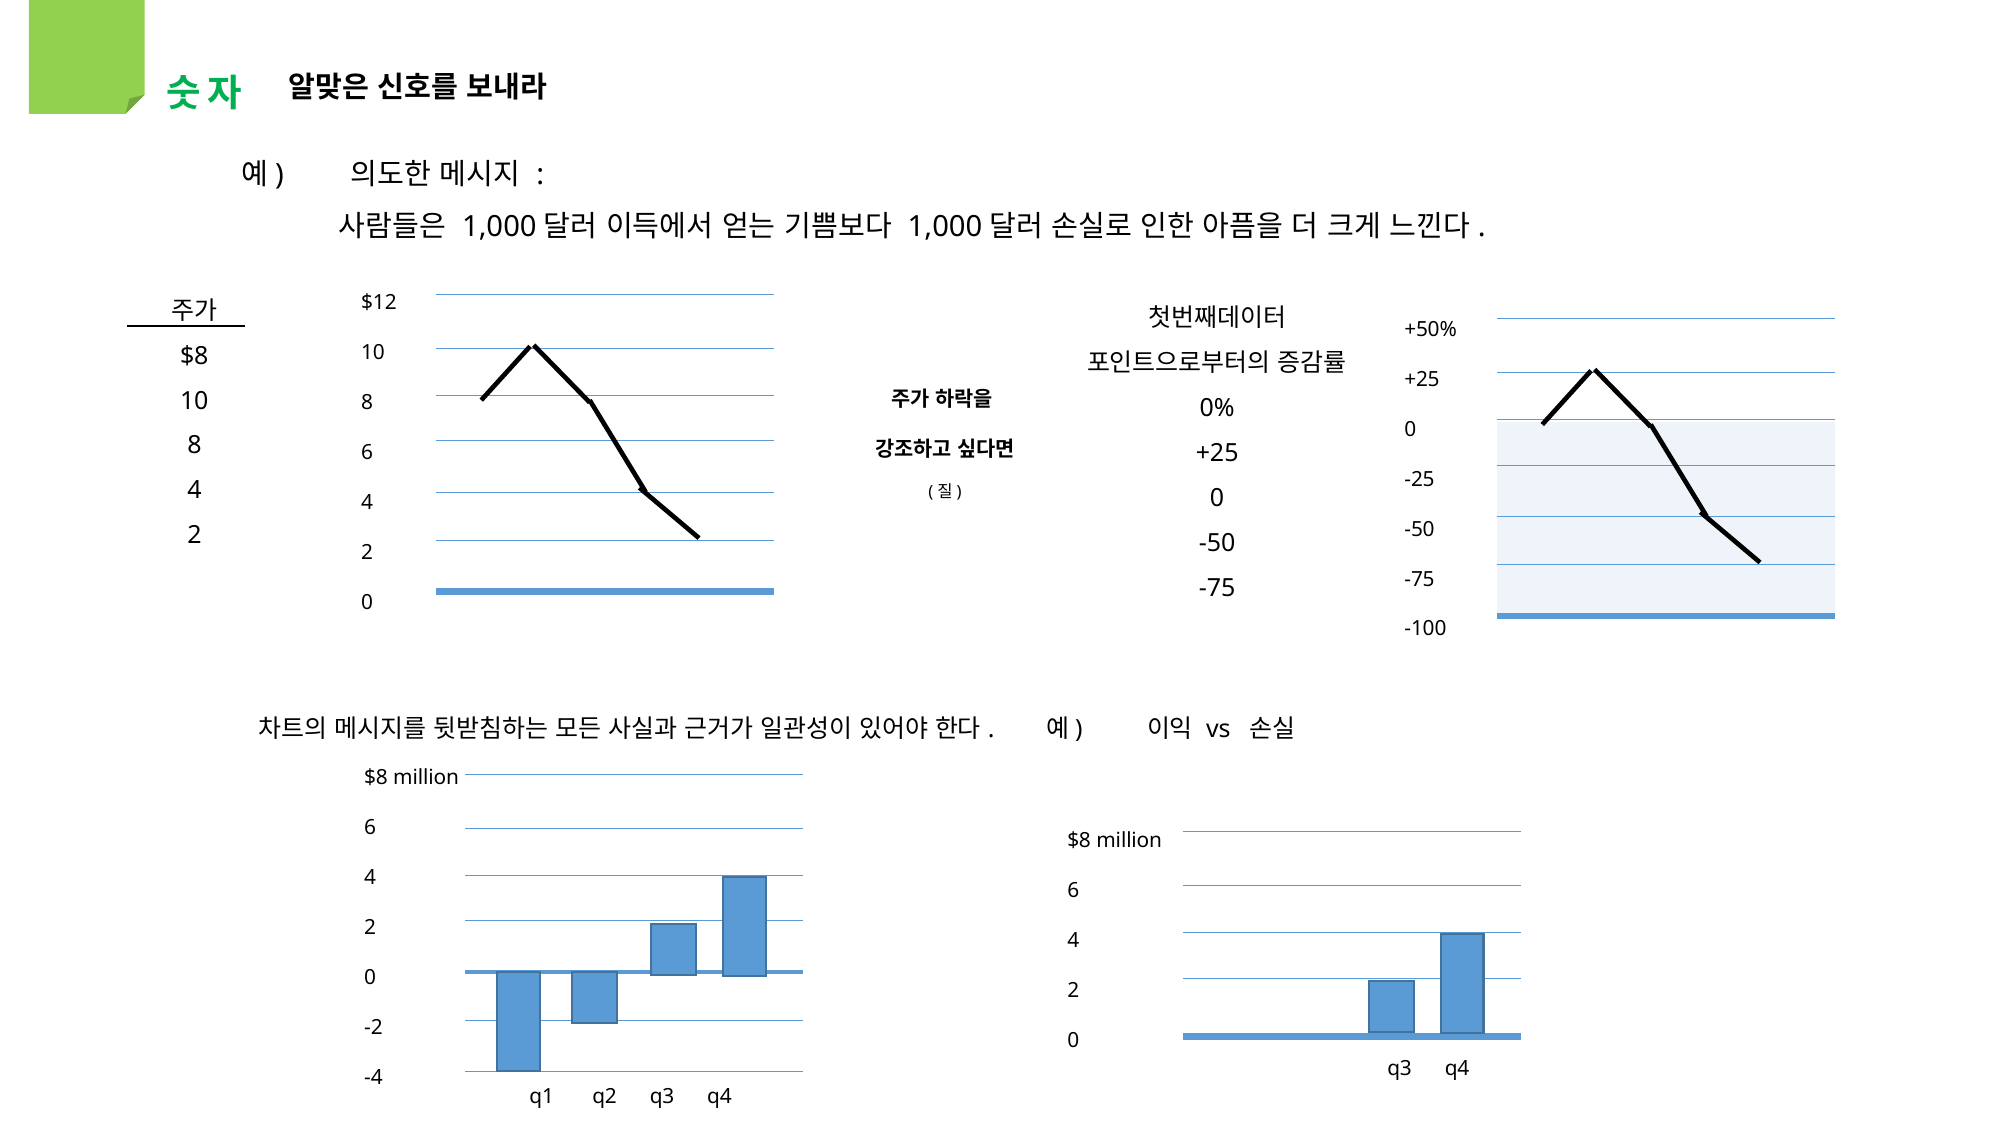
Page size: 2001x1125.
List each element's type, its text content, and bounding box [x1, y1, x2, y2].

text_box 주가 하락을 강조하고 싶다면 (질) [860, 353, 1030, 509]
text_box 첫번째데이터 포인트으로부터의 증감률 0% +25 0 -50 -75 [1072, 279, 1362, 609]
text_box 주가 $8 10 8 4 2 [156, 327, 233, 557]
text_box 차트의 메시지를 뒷받침하는 모든 사실과 근거가 일관성이 있어야 한다. 예) 이익 vs 손실 [244, 705, 1311, 750]
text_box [1052, 793, 1522, 1089]
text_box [349, 731, 804, 1116]
text_box [27, 0, 148, 115]
text_box 숫자 [151, 39, 257, 122]
text_box 예) 의도한 메시지 : 사람들은 1,000달러 이득에서 얻는 기쁨보다 1,000달러 손실로 인한 아픔을 더 크게 느낀다. [226, 130, 1501, 251]
text_box 알맞은 신호를 보내라 [273, 60, 563, 111]
text_box 주가 $8 10 8 4 2 [156, 272, 233, 325]
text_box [1387, 282, 1835, 652]
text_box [346, 256, 774, 625]
